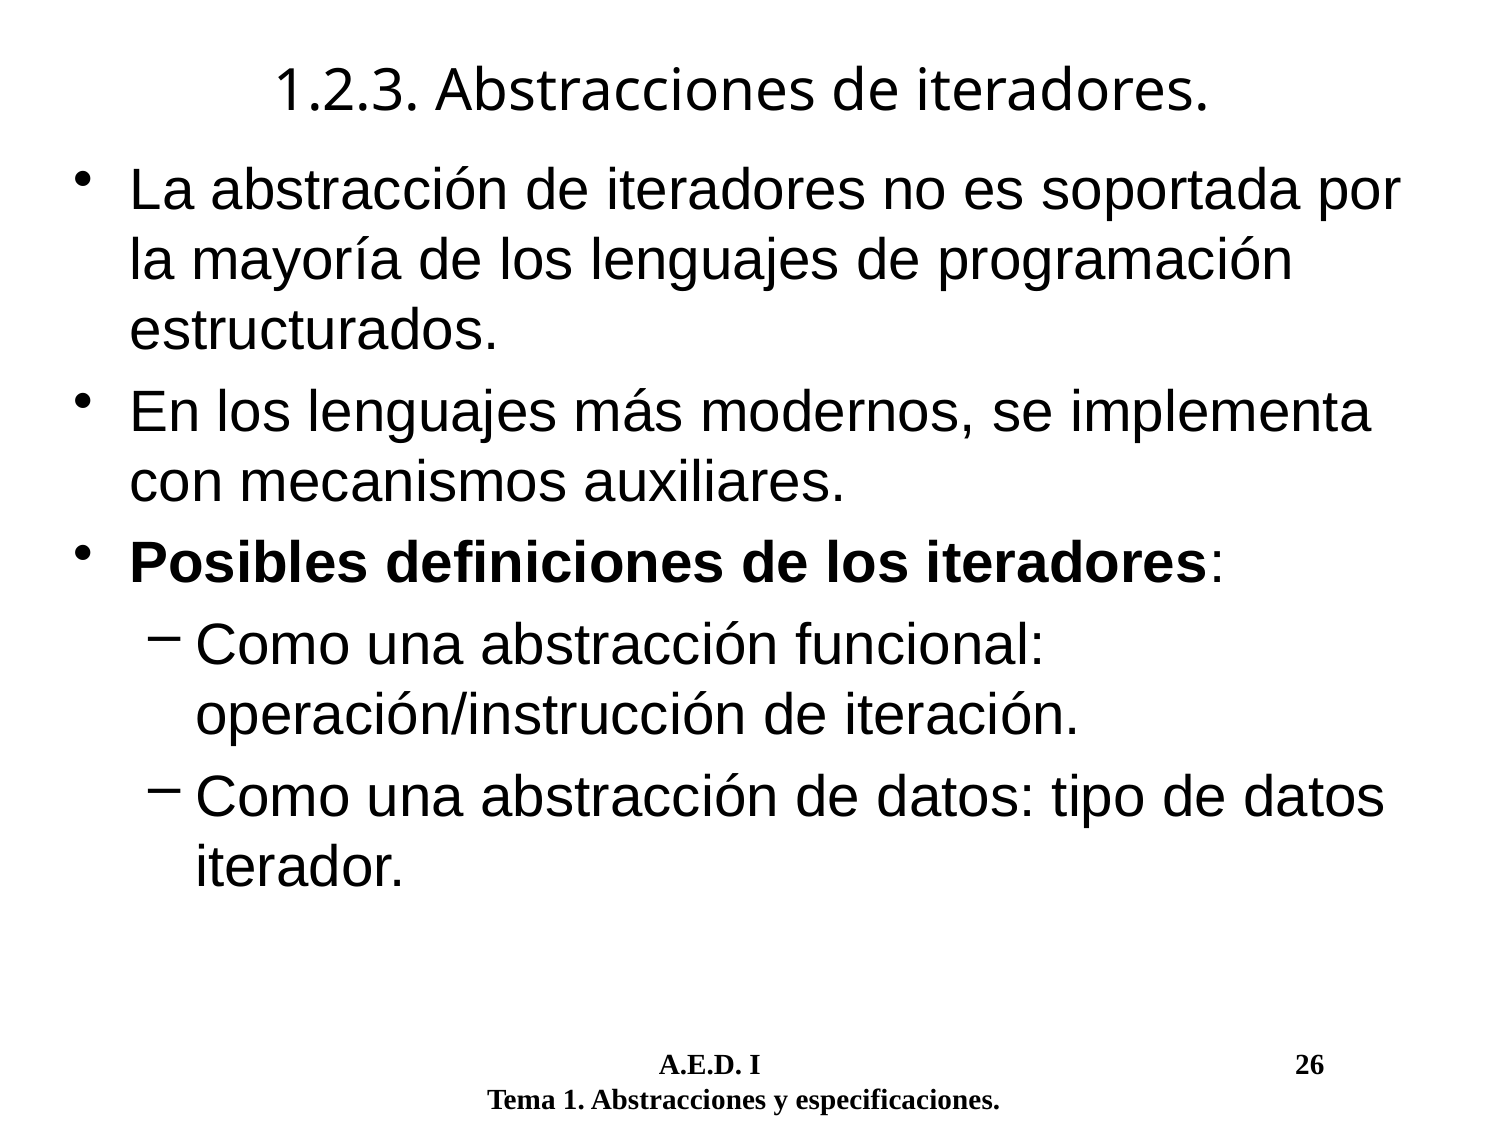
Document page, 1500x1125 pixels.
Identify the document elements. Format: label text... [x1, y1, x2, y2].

list La abstracción de iteradores no es soportada por la mayoría de los lenguajes de programación estructurados. En los lenguajes más modernos, se implementa con mecanismos auxiliares. Posibles definiciones de los iteradores: Como una abstracción funcional: operación/instrucción de iteración. Como una abstracción de datos: tipo de datos iterador. [58, 143, 1455, 940]
title 1.2.3. Abstracciones de iteradores. [29, 31, 1455, 144]
footer A.E.D. I 26 Tema 1. Abstracciones y especificaciones. [472, 1037, 1468, 1100]
